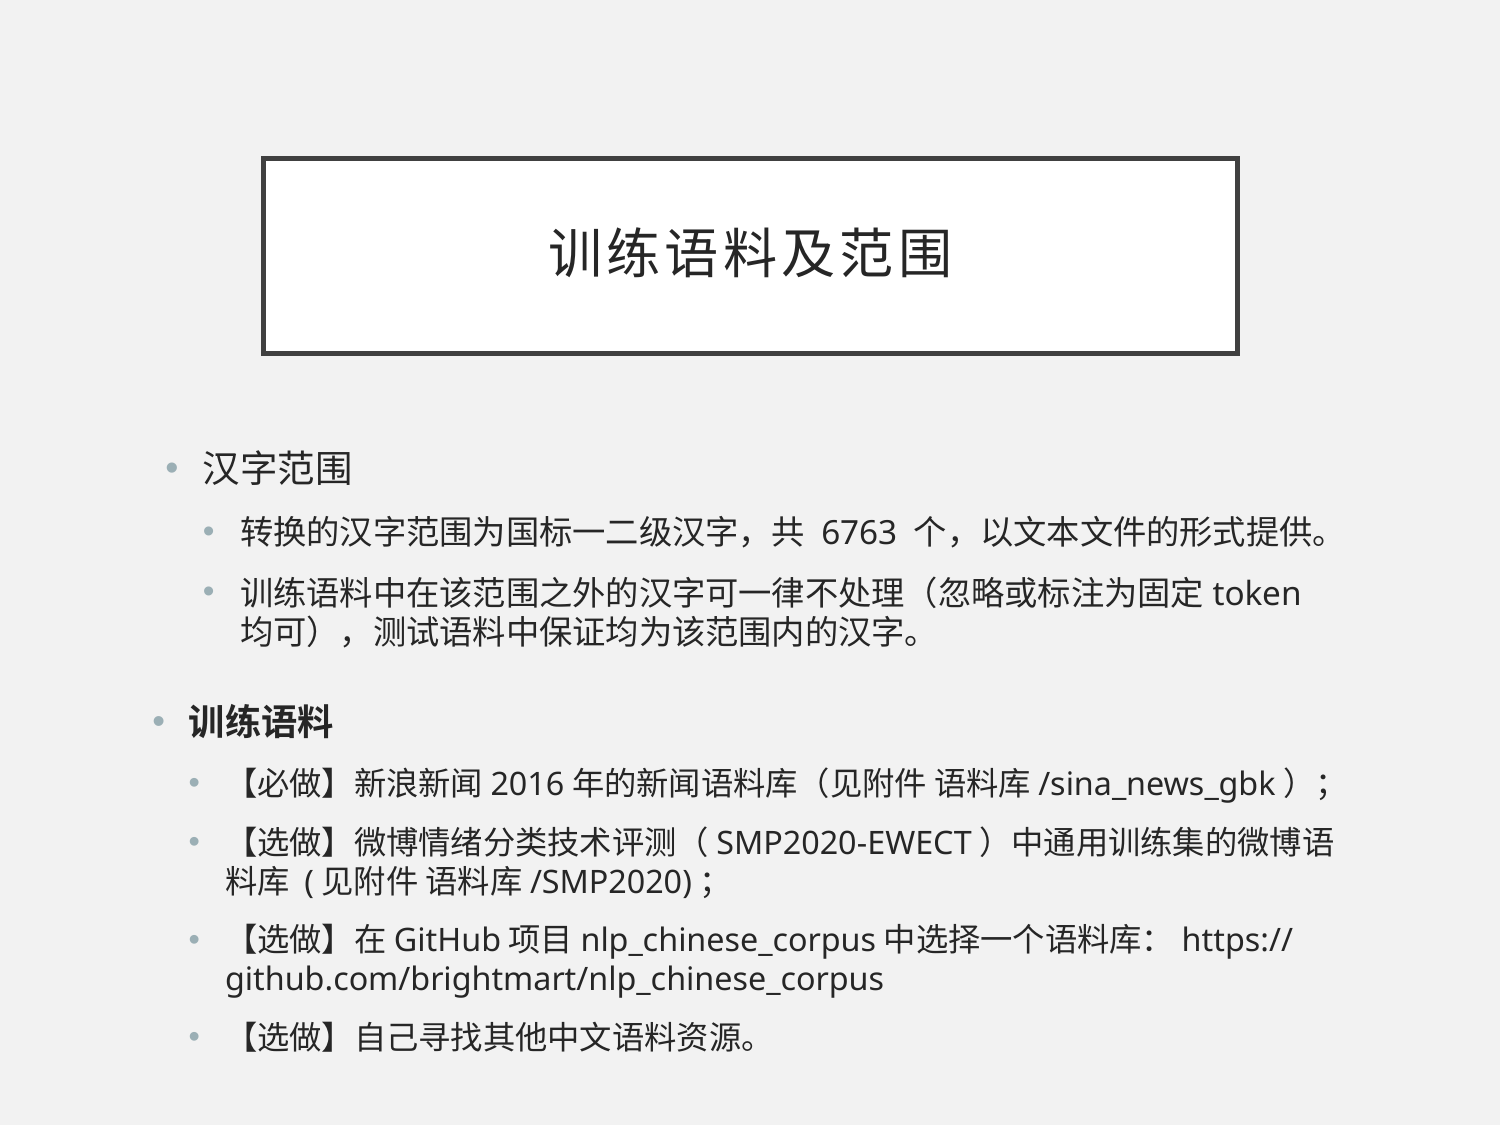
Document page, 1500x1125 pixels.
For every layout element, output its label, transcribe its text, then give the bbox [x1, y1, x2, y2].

text_box 训练语料 【必做】新浪新闻2016年的新闻语料库（见附件 语料库/sina_news_gbk）； 【选做】微博情绪分类技术评测（SMP2020-EWECT）中通用训练集的微博语料库 (见附件 语料库/SMP2020)； 【选做】在GitHub项目nlp_chinese_corpus中选择一个语料库：https://github.com/brightmart/nlp_chinese_corpus 【选做】自己寻找其他中文语料资源。 [137, 691, 1363, 1097]
list 汉字范围 转换的汉字范围为国标一二级汉字，共 6763 个，以文本文件的形式提供。 训练语料中在该范围之外的汉字可一律不处理（忽略或标注为固定token均可），测试语料中保证均为该范围内的汉字。 [150, 437, 1350, 691]
title 训练语料及范围 [261, 156, 1240, 356]
